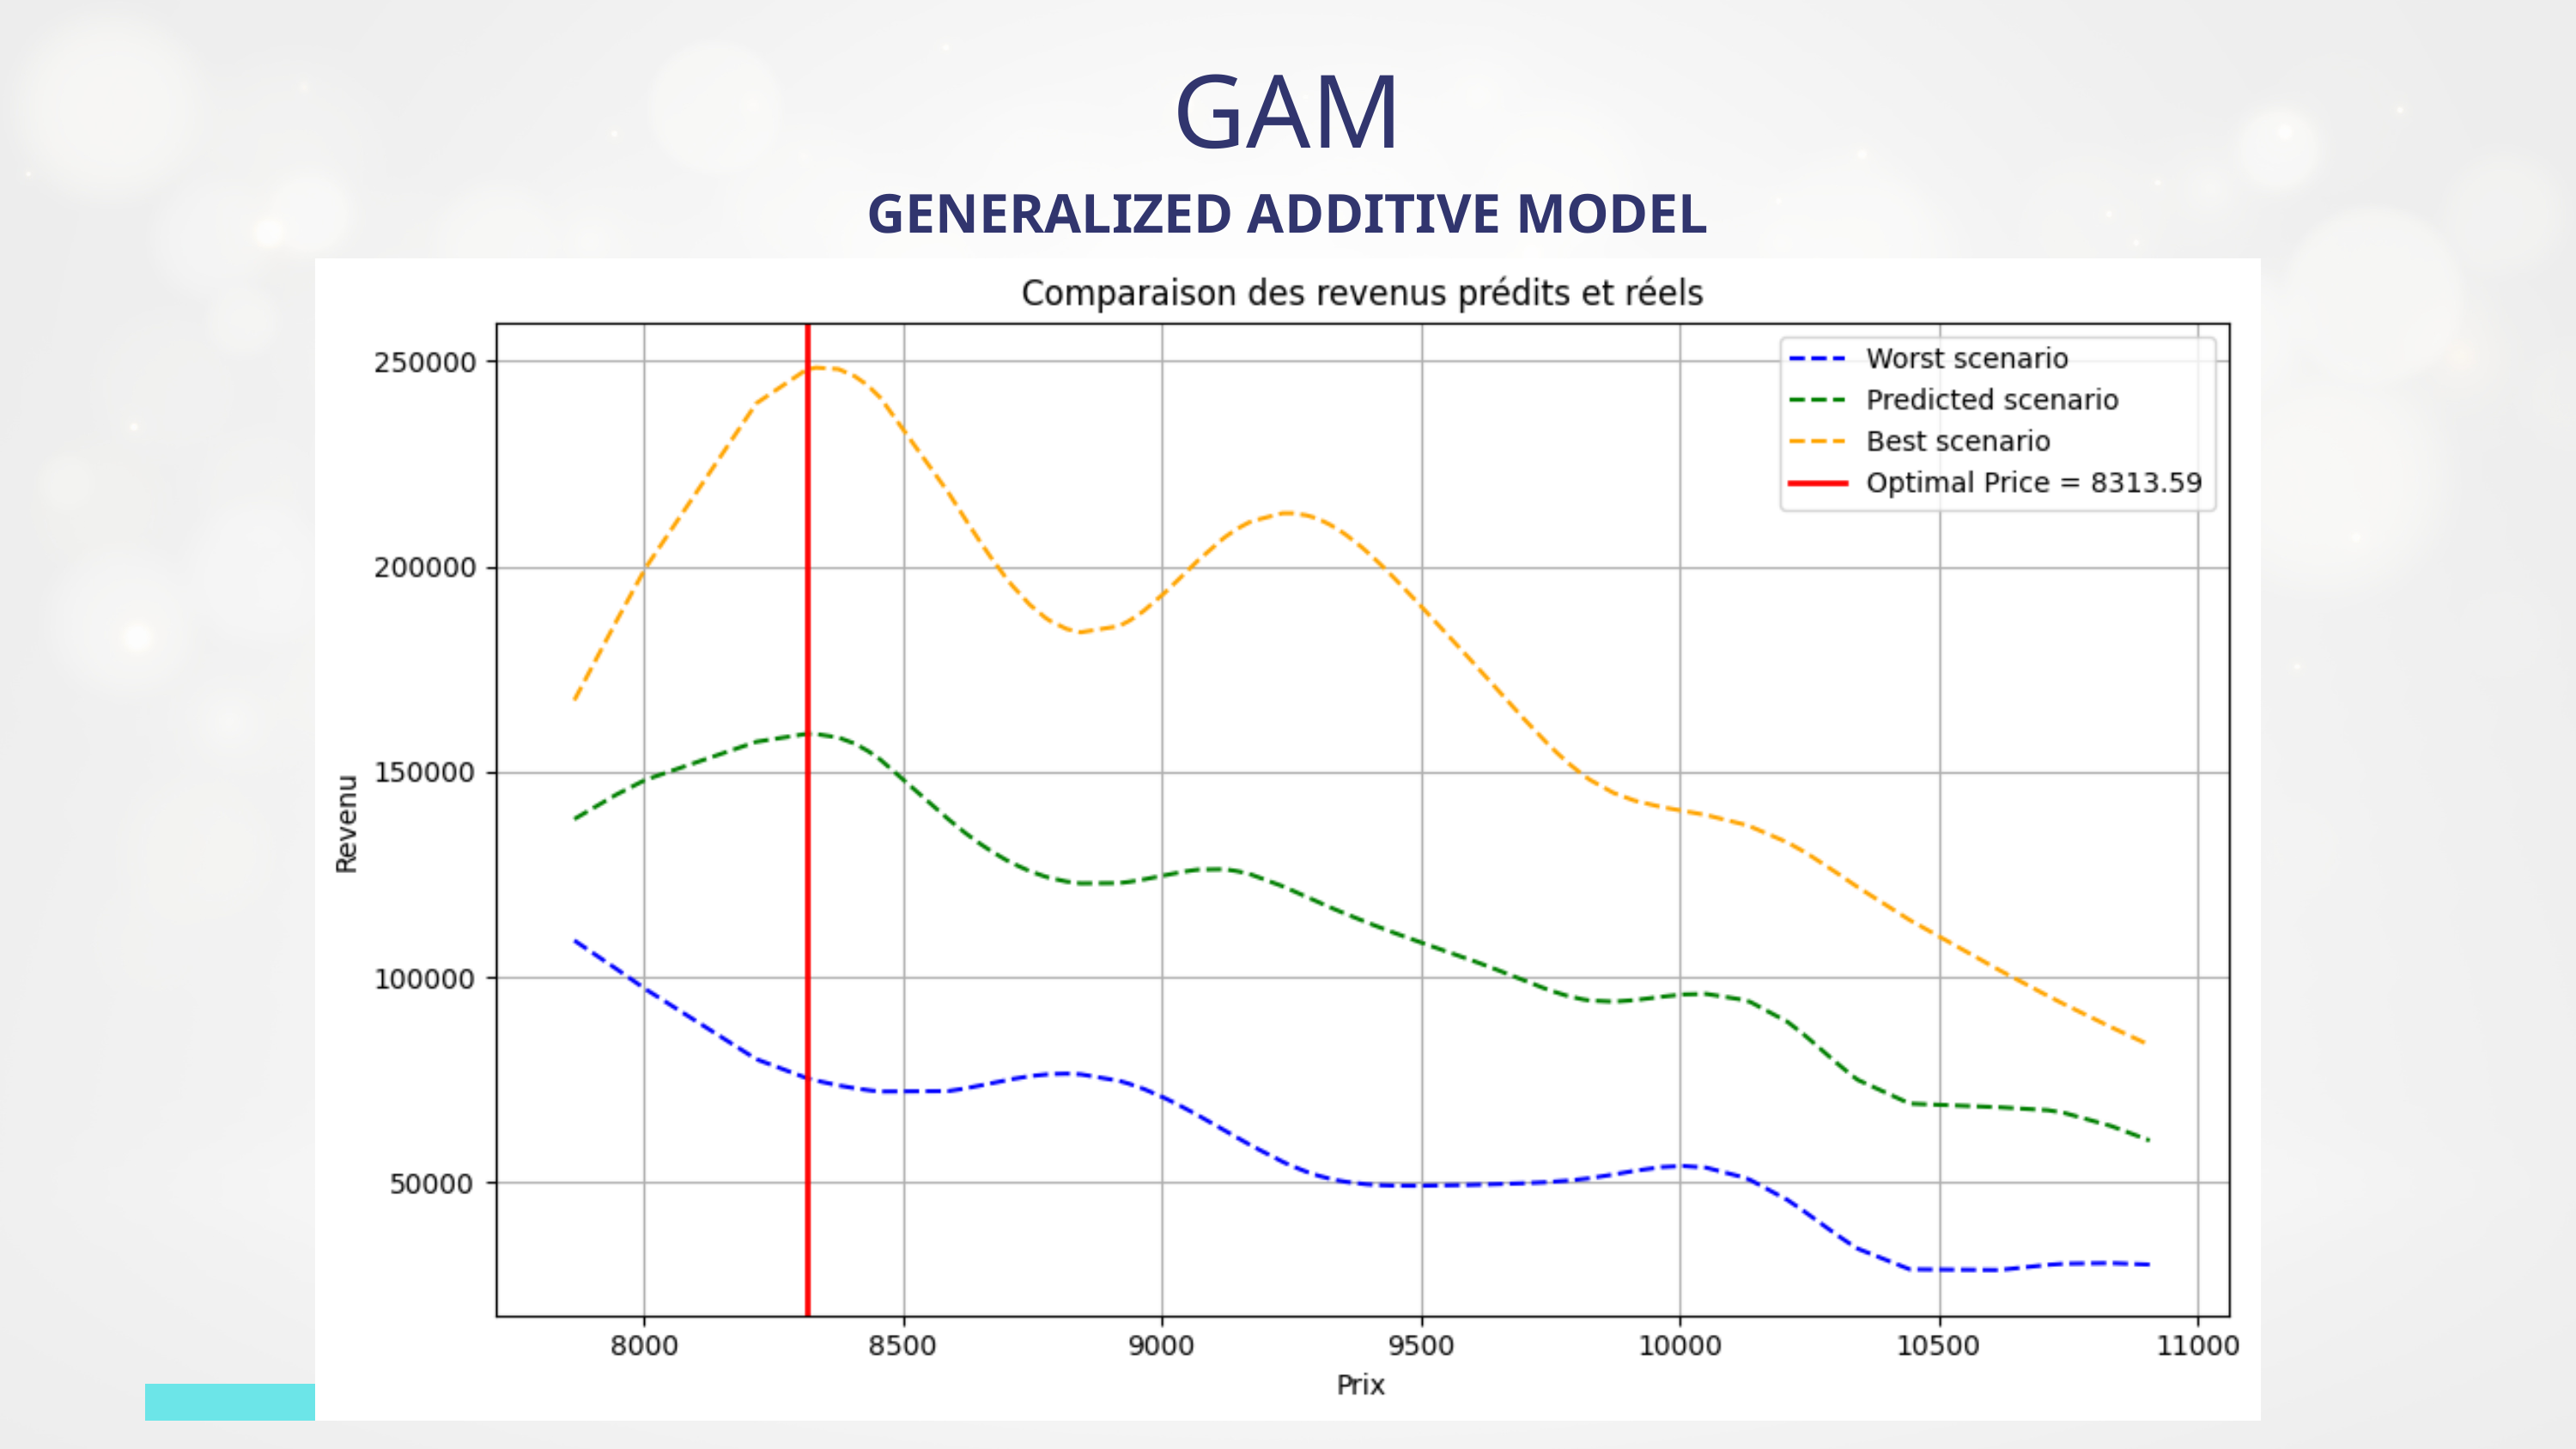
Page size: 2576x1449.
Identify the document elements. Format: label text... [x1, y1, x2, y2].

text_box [144, 1384, 500, 1422]
text_box [315, 258, 2262, 1422]
text_box [0, 0, 2576, 1449]
text_box GAM GENERALIZED ADDITIVE MODEL [737, 26, 1839, 244]
